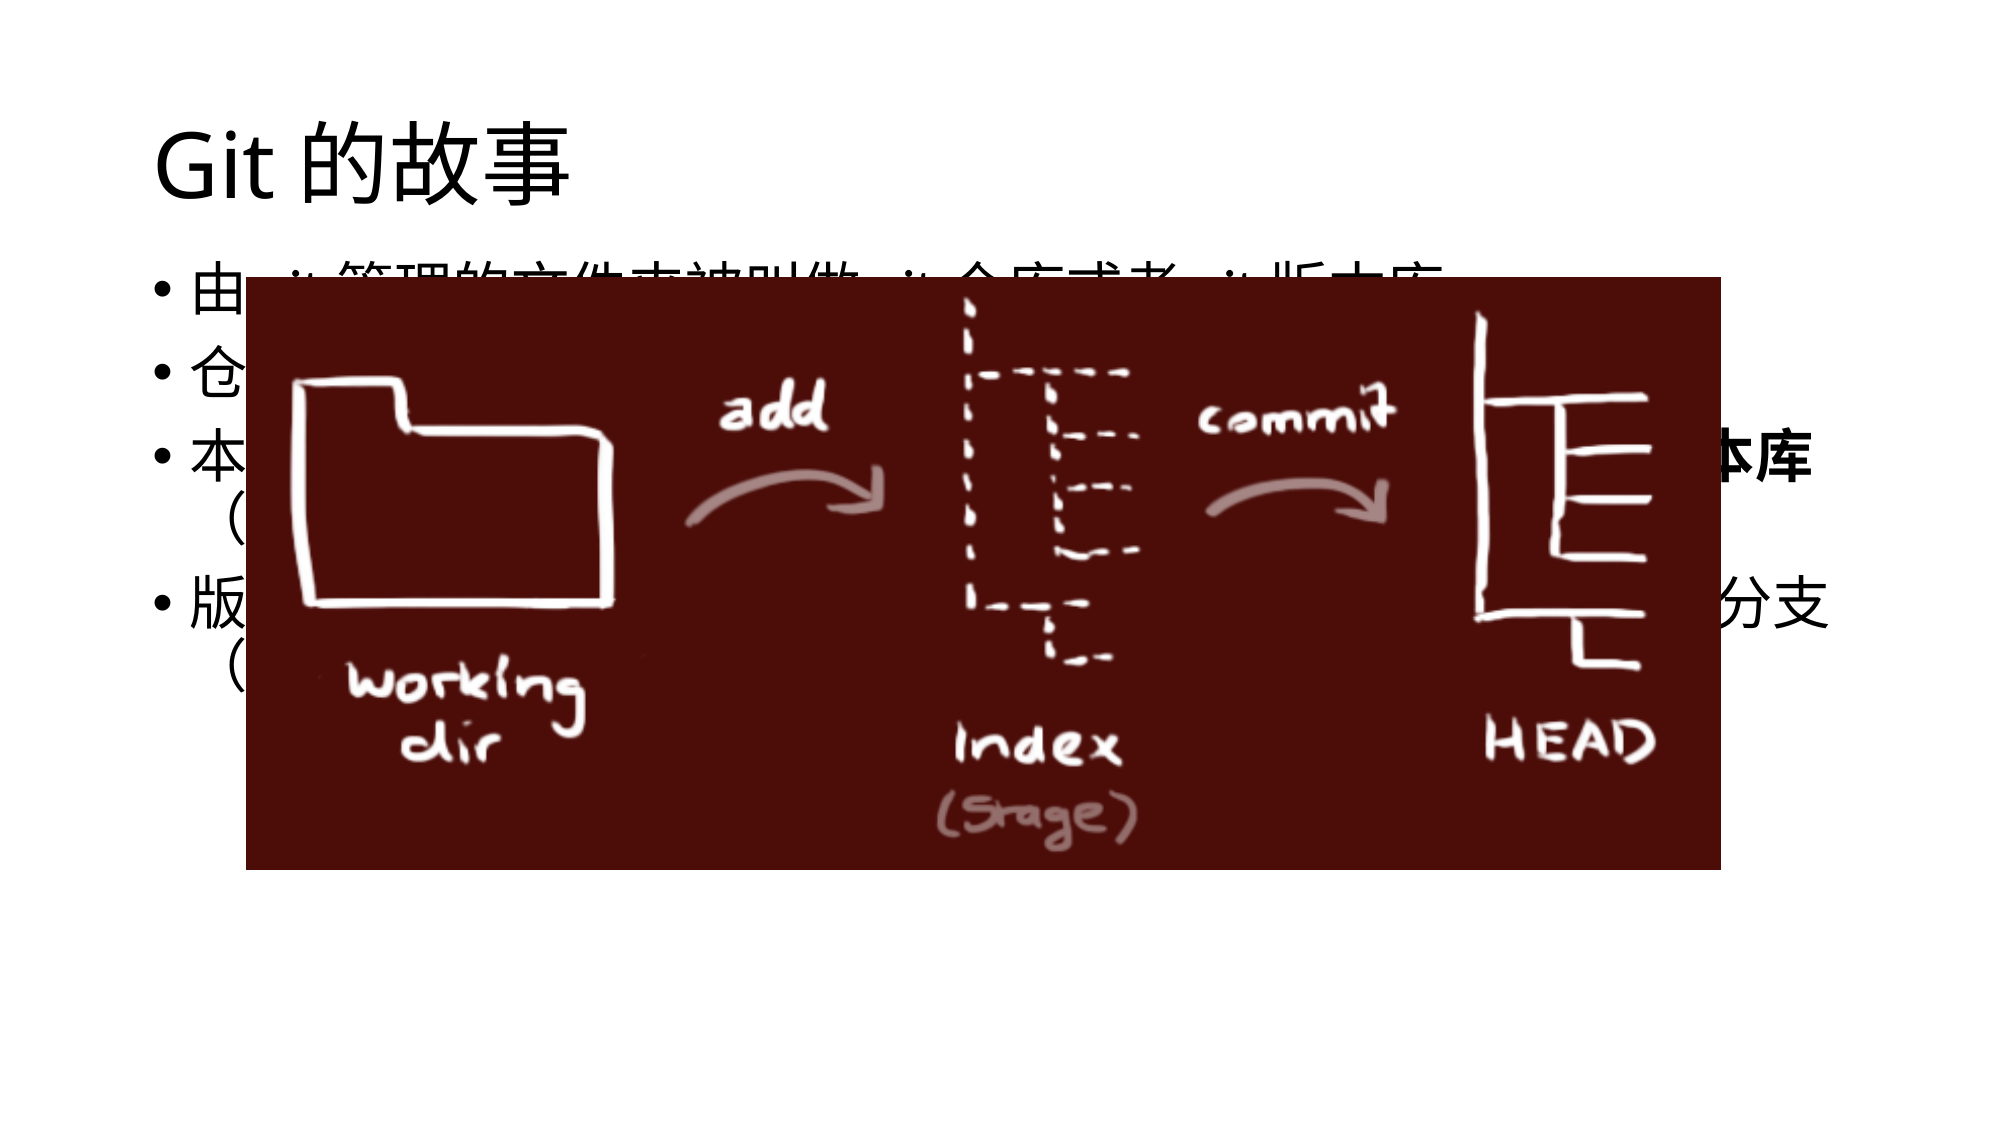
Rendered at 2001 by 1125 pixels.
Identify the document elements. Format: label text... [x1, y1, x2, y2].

title Git的故事 [137, 59, 1863, 252]
list 由git管理的文件夹被叫做git仓库或者git版本库。 仓库分为本地仓库和远程仓库。 本地仓库分为两个区——工作区（Working Directory）和版本库（Repository）。 版本库中有缓存区（Stage或称为Index）和由HEAD指向的分支（Branch）。（当然还有其他很多东西） [137, 252, 1863, 967]
picture [246, 277, 1721, 870]
